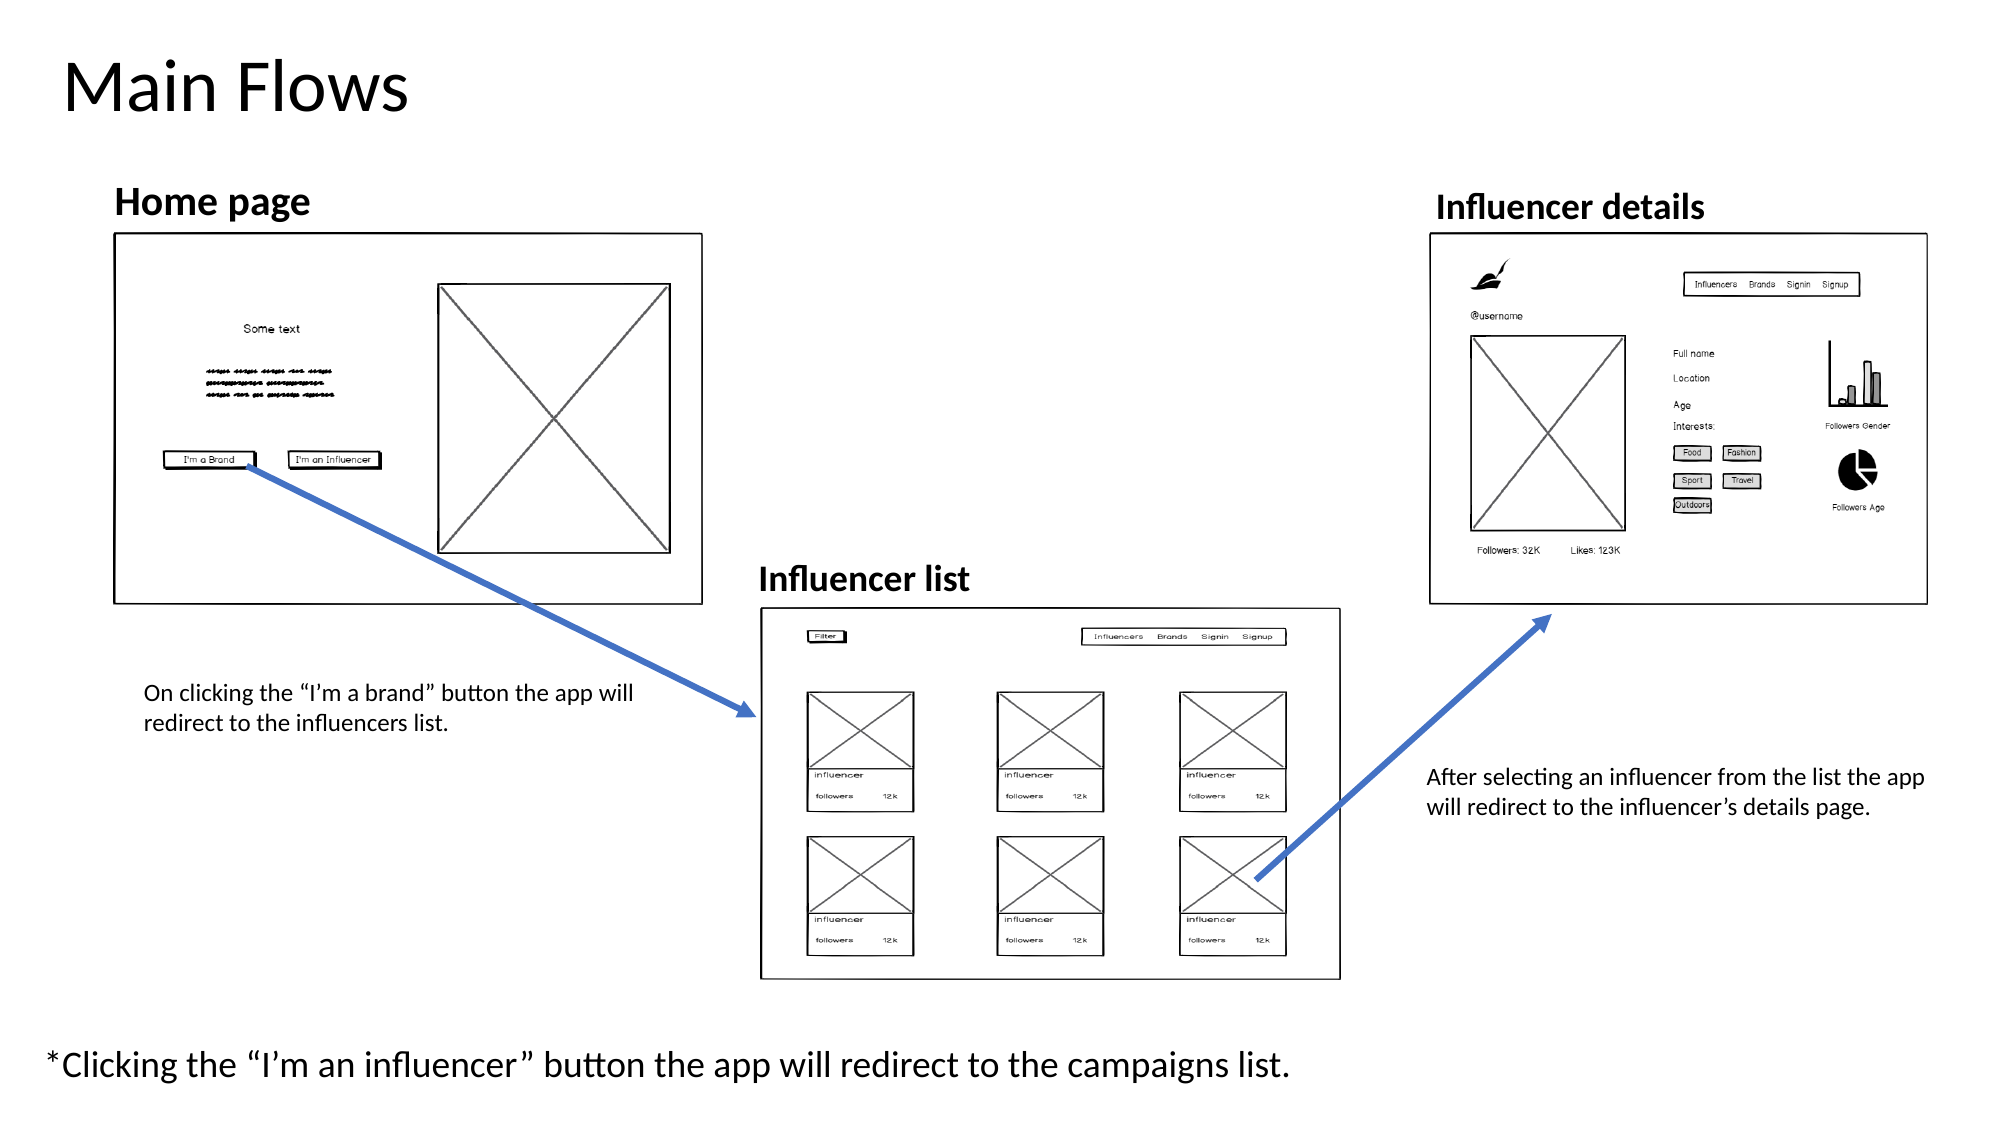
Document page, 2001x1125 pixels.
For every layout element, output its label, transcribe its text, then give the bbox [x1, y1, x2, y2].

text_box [1255, 613, 1552, 881]
text_box Influencer list [757, 546, 1744, 607]
text_box Main Flows [47, 29, 1818, 135]
picture [113, 232, 703, 605]
text_box On clicking the “I’m a brand” button the app will redirect to the influencers list. [129, 668, 651, 744]
picture [1429, 232, 1928, 605]
text_box Home page [99, 166, 796, 232]
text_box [246, 465, 757, 718]
text_box Influencer details [1420, 174, 2000, 235]
text_box After selecting an influencer from the list the app will redirect to the influencer’s details page. [1552, 752, 1945, 828]
text_box *Clicking the “I’m an influencer” button the app will redirect to the campaigns list. [28, 1032, 1308, 1125]
picture [760, 607, 1341, 980]
